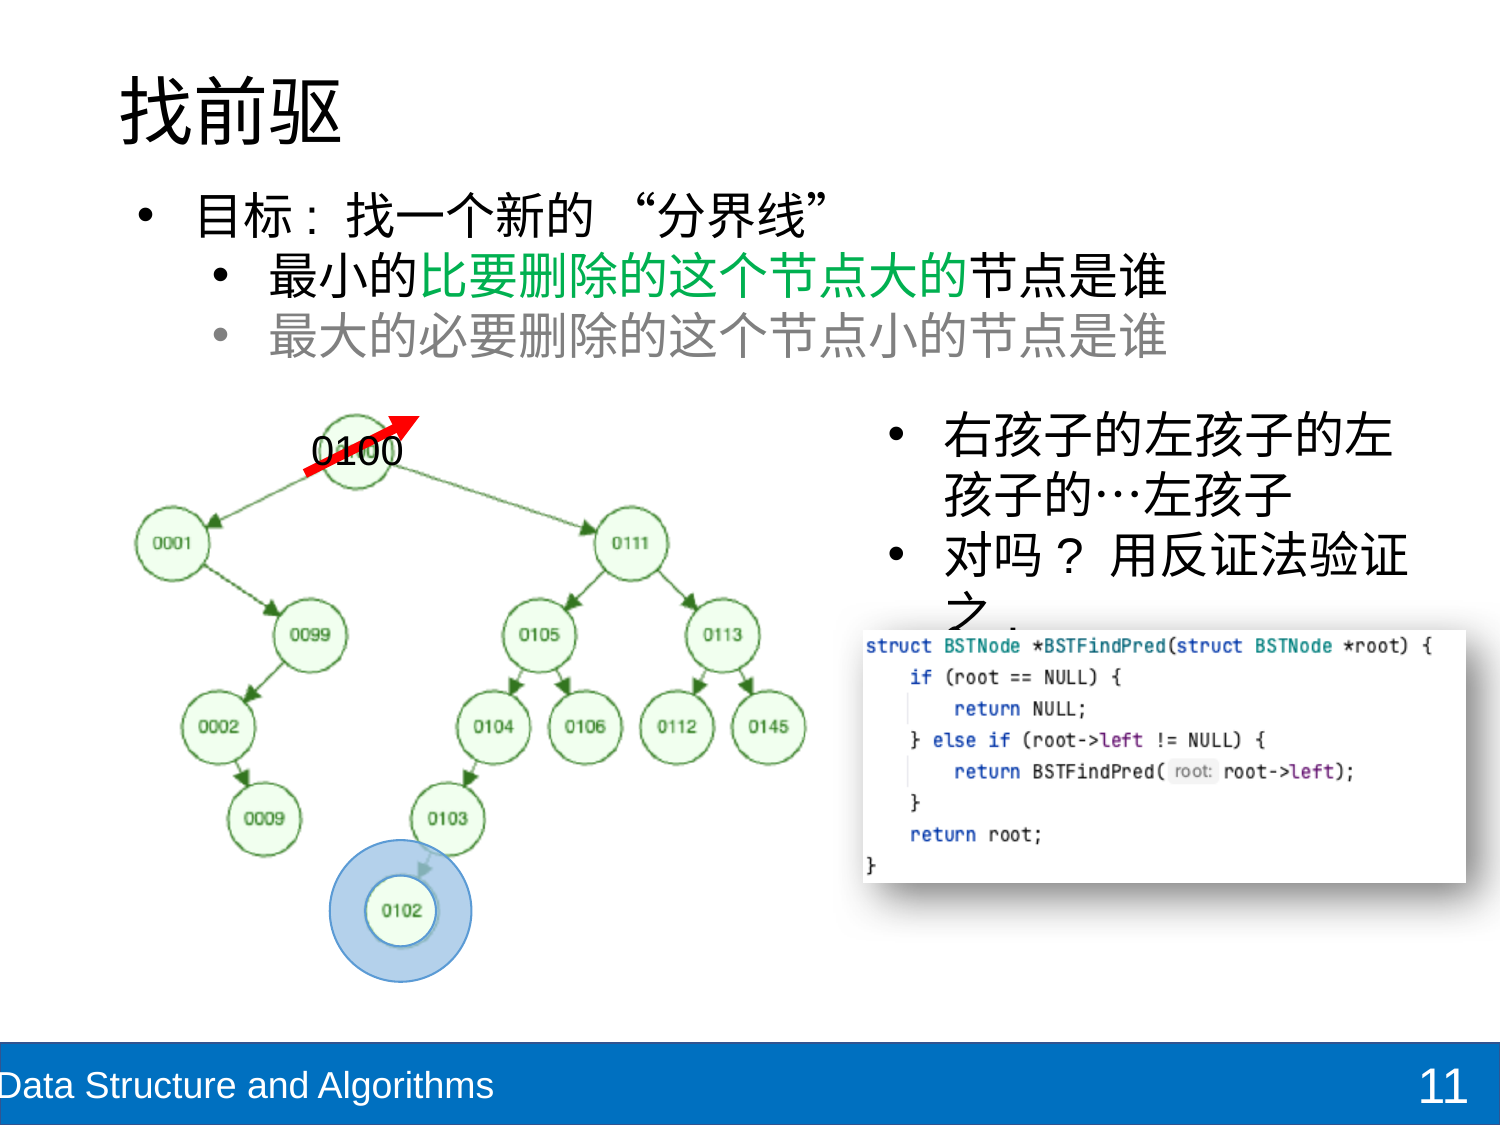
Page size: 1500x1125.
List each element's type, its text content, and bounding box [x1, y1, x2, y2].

text_box 目标: 找一个新的 “分界线” 最小的比要删除的这个节点大的节点是谁 最大的必要删除的这个节点小的节点是谁 [122, 177, 1184, 372]
slide_number 11 [1147, 1054, 1485, 1114]
text_box 右孩子的左孩子的左孩子的…左孩子 对吗? 用反证法验证之. [882, 396, 1456, 616]
picture [44, 380, 1466, 1021]
title 找前驱 [103, 59, 1397, 171]
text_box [304, 416, 420, 474]
